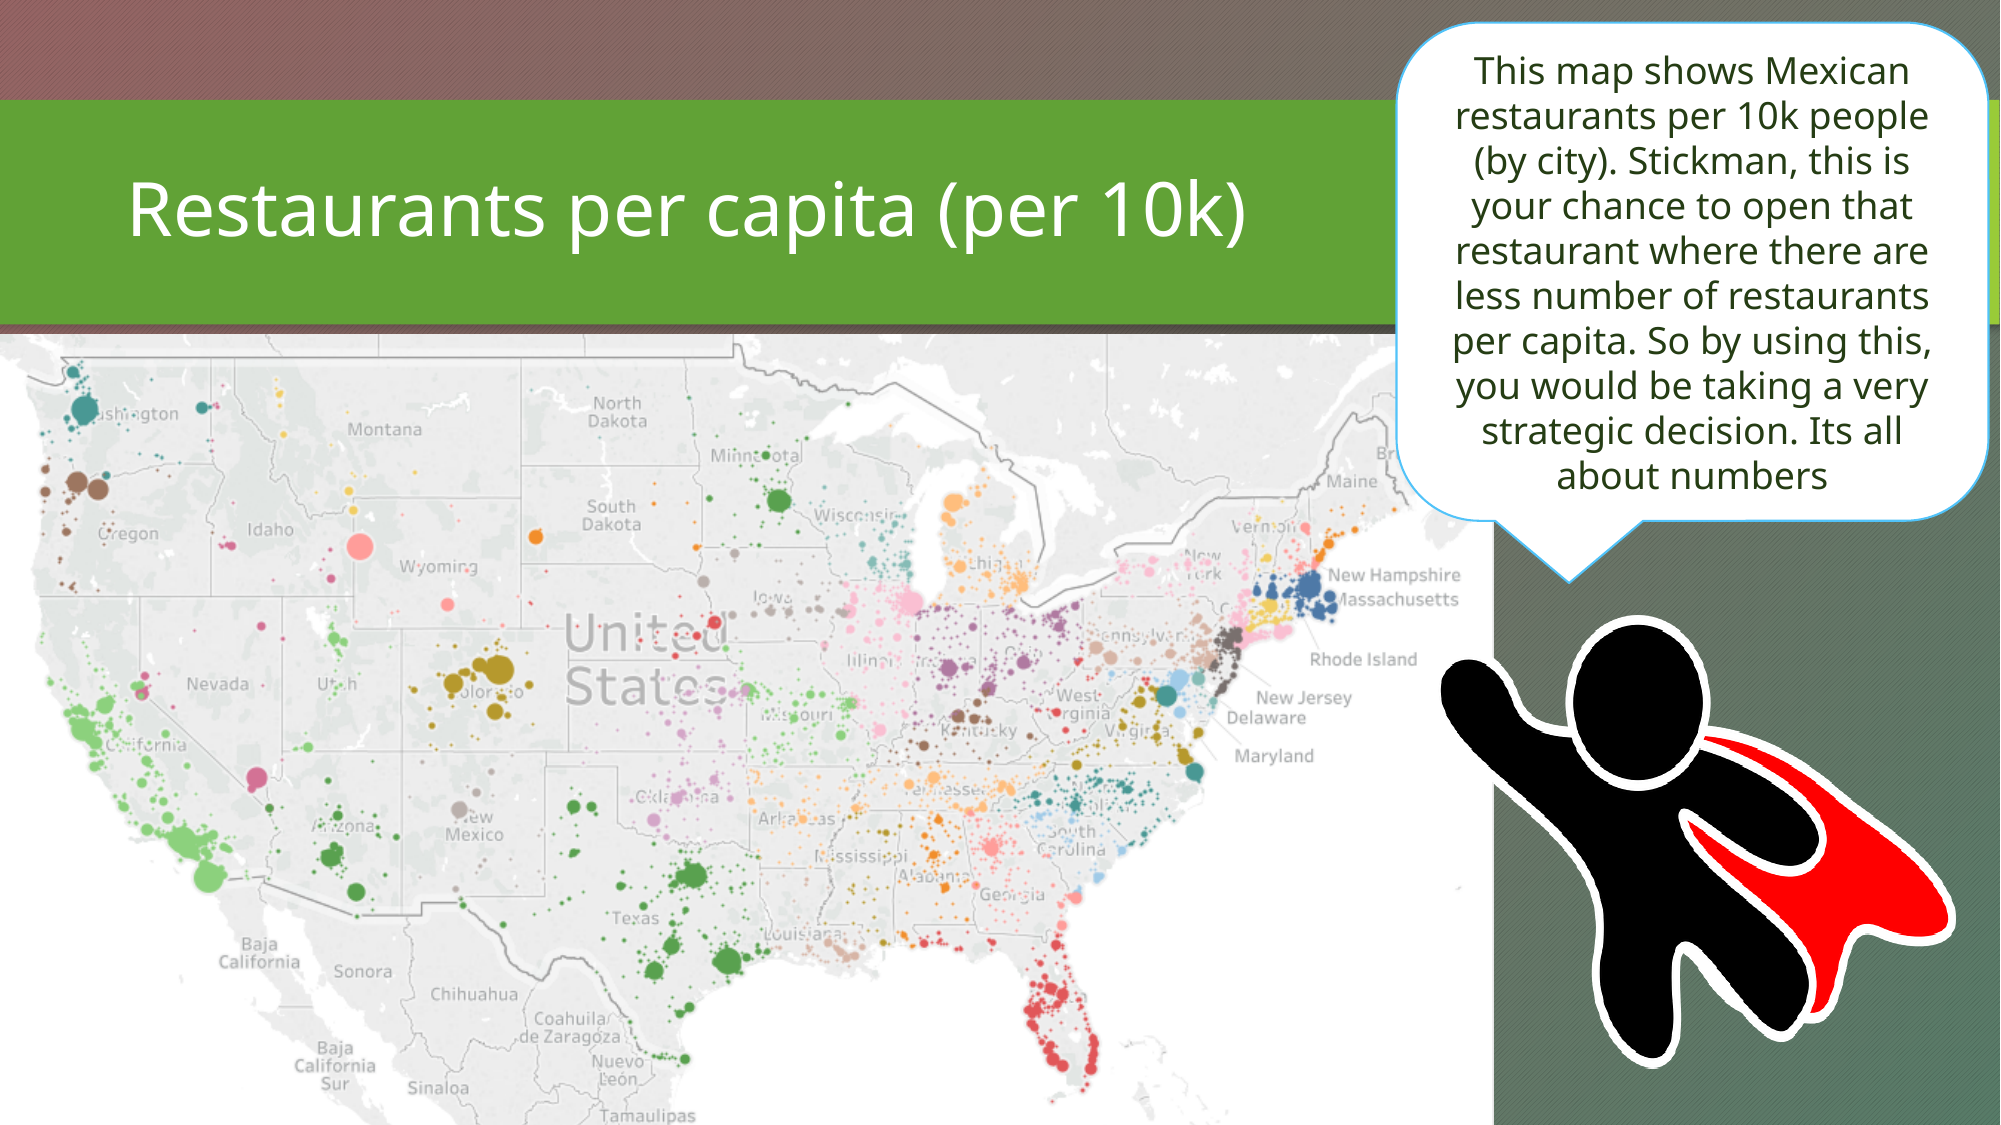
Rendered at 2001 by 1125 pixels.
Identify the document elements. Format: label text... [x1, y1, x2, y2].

picture [1990, 325, 2000, 347]
title Restaurants per capita (per 10k) [111, 123, 1395, 301]
picture [0, 325, 1956, 1125]
text_box This map shows Mexican restaurants per 10k people (by city). Stickman, this is your chance to open that restaurant where there are less number of restaurants per capita. So by using this, you would be taking a very strategic decision. Its all about numbers [1395, 21, 1990, 584]
